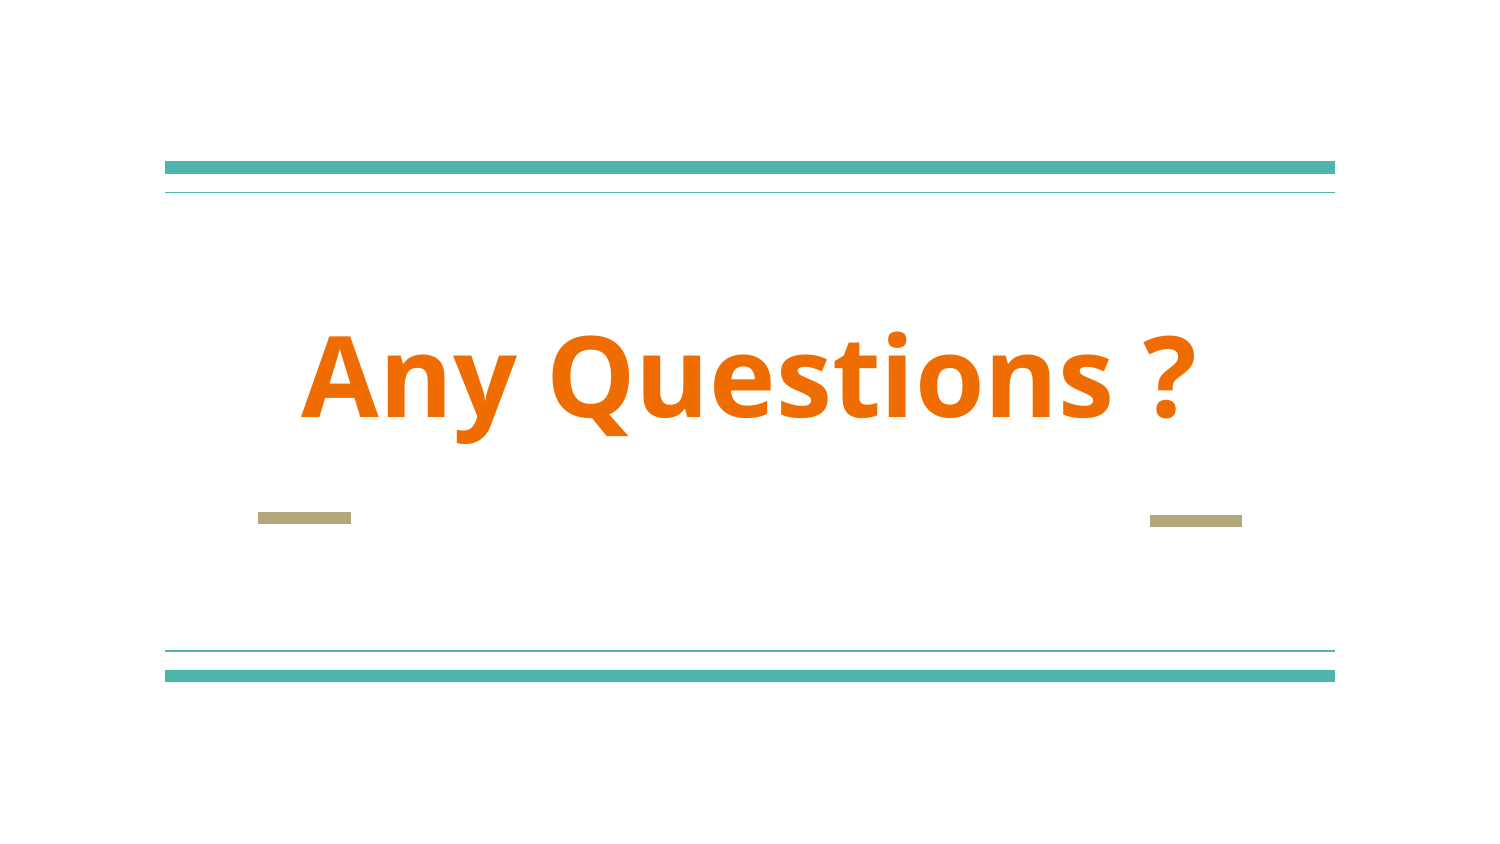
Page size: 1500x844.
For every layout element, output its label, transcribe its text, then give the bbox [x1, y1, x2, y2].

title Any Questions ? [164, 287, 1336, 456]
